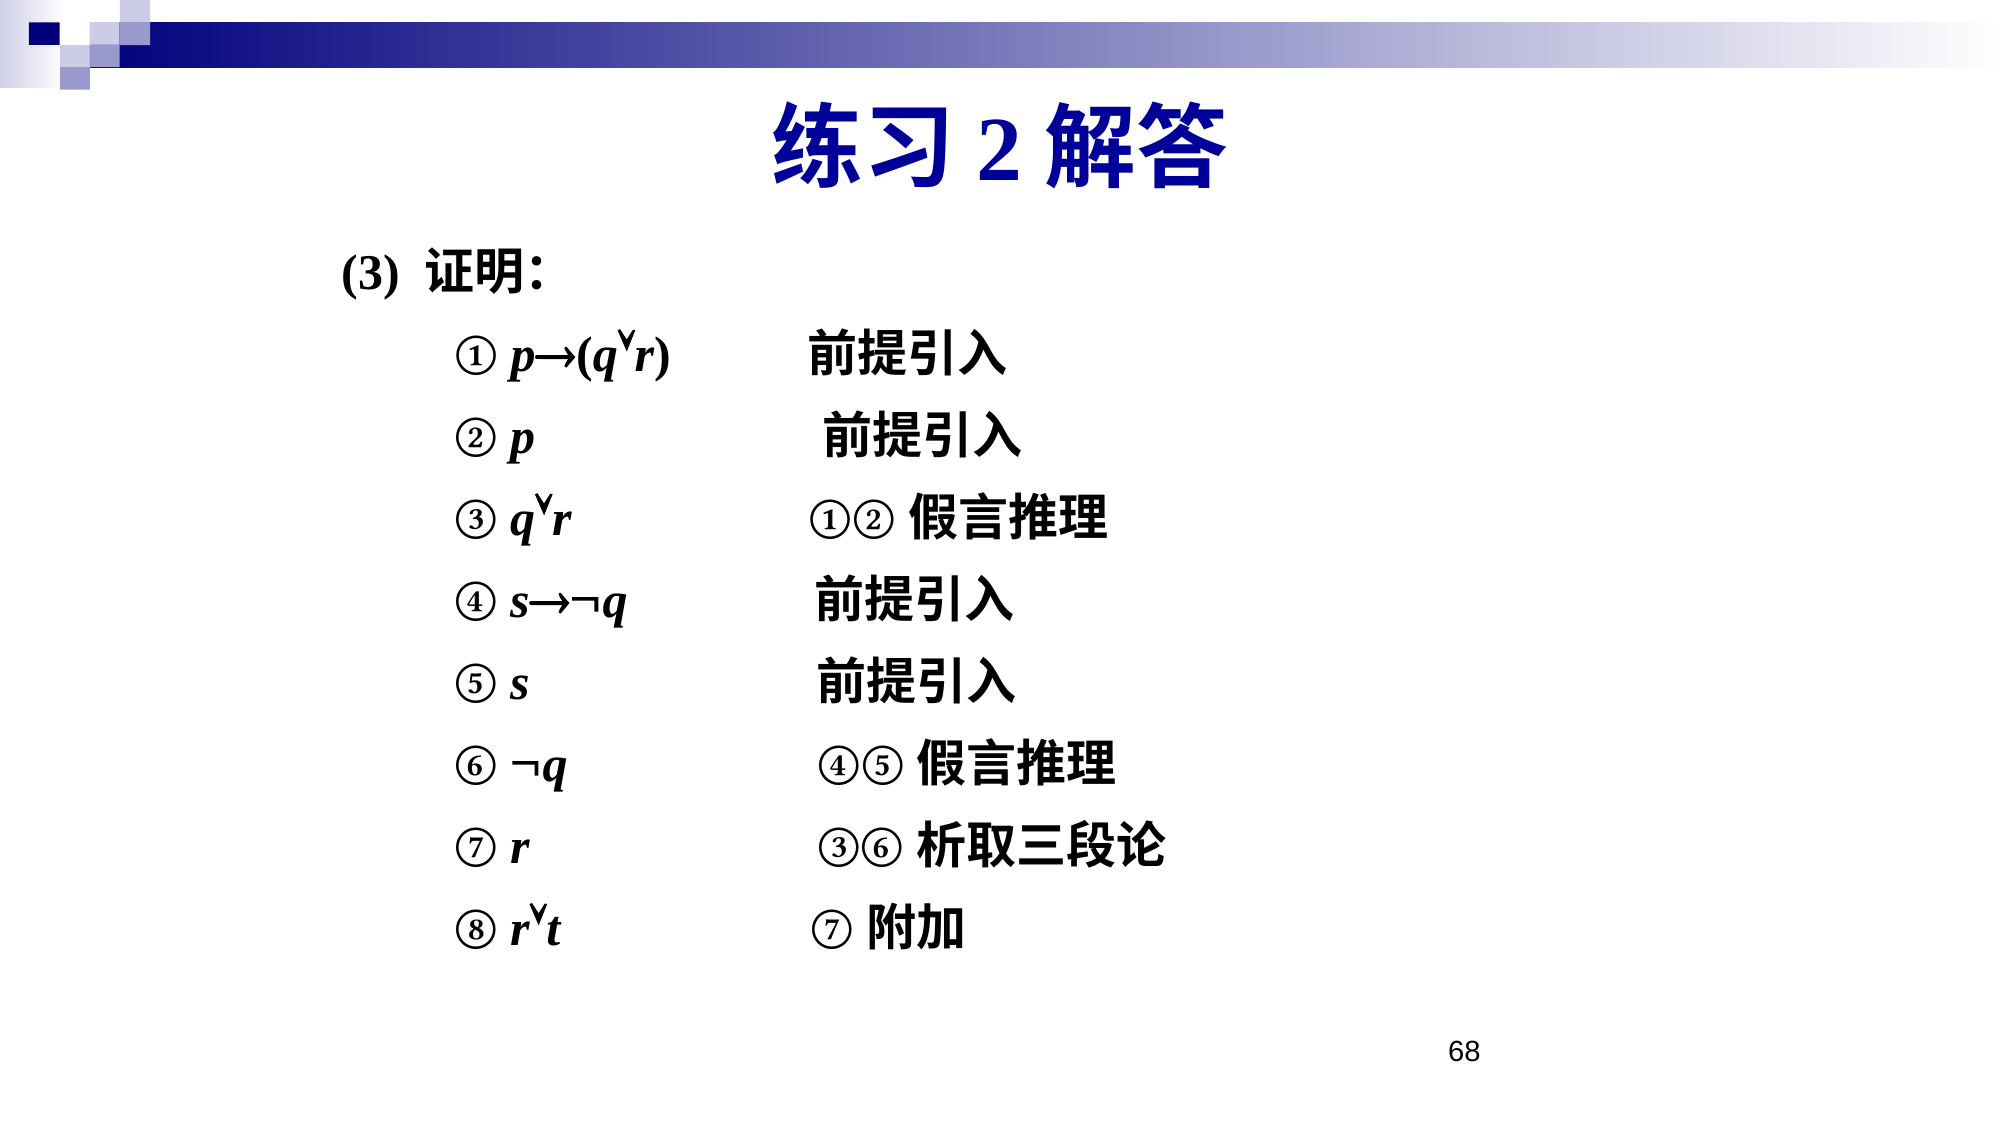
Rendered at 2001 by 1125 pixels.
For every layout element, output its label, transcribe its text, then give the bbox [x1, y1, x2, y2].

list (3) 证明： ① p(qr) 前提引入 ② p 前提引入 ③ qr ①②假言推理 ④ sq 前提引入 ⑤ s 前提引入 ⑥ q ④⑤假言推理 ⑦ r ③⑥析取三段论 ⑧ rt ⑦附加 [326, 220, 1677, 963]
title 练习2解答 [99, 75, 1900, 213]
slide_number 68 [1433, 1024, 1900, 1103]
